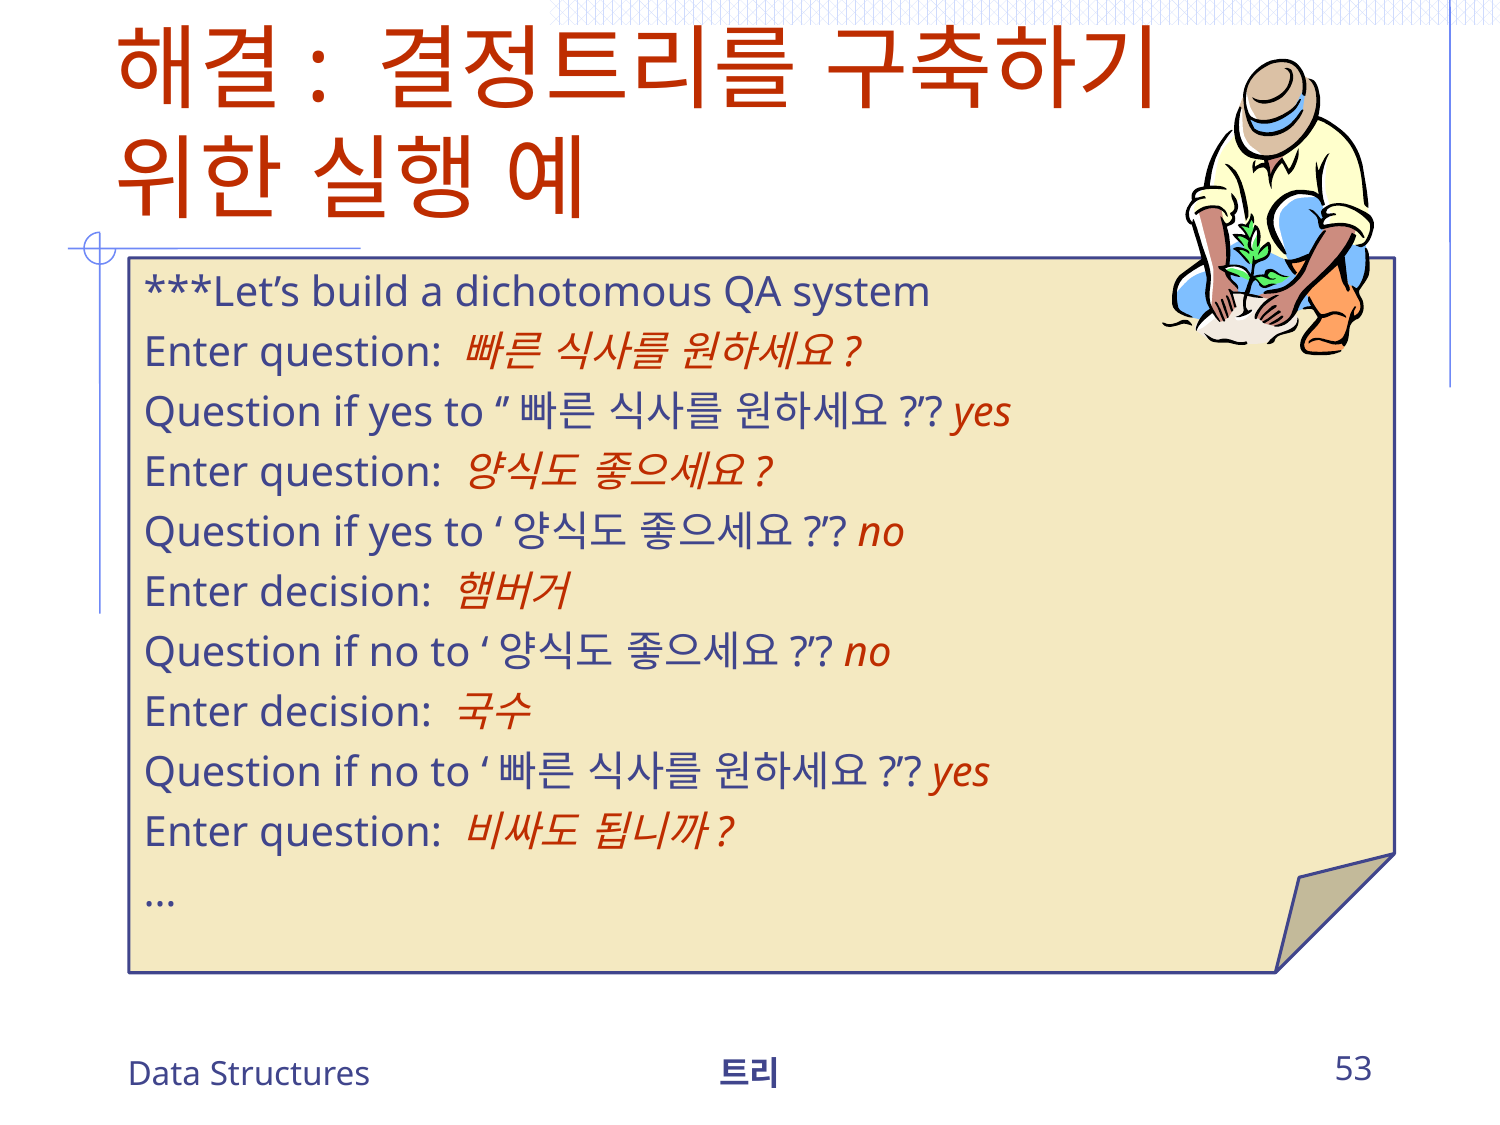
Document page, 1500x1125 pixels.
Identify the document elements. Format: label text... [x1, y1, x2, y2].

text_box ***Let’s build a dichotomous QA system Enter question: 빠른 식사를 원하세요? Question if yes to ‘’빠른 식사를 원하세요?’? yes Enter question: 양식도 좋으세요? Question if yes to ‘양식도 좋으세요?’? no Enter decision: 햄버거 Question if no to ‘양식도 좋으세요?’? no Enter decision: 국수 Question if no to ‘빠른 식사를 원하세요?’? yes Enter question: 비싸도 됩니까? … [128, 257, 1395, 973]
slide_number 53 [1074, 1024, 1388, 1101]
footer 트리 [512, 1024, 988, 1101]
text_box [1136, 58, 1416, 356]
title 해결: 결정트리를 구축하기 위한 실행 예 [99, 49, 1306, 238]
slide_number Data Structures [112, 1024, 512, 1101]
